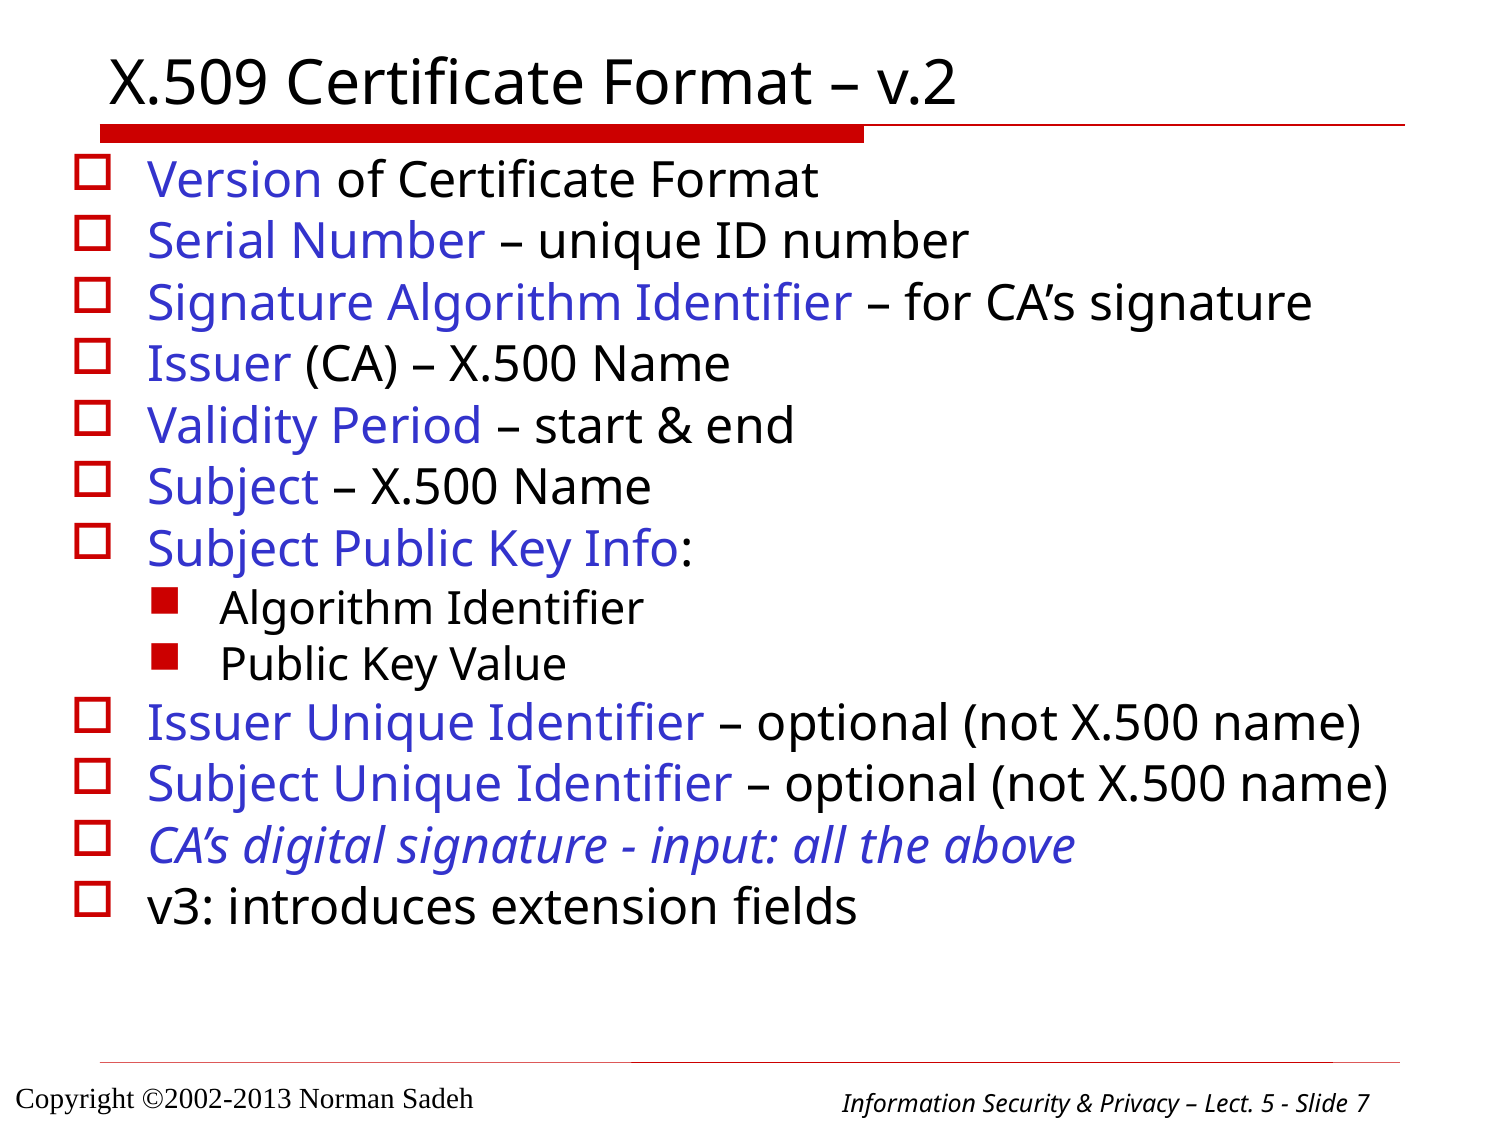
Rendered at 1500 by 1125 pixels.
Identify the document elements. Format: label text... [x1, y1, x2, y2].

title X.509 Certificate Format – v.2 [93, 24, 1407, 126]
list Version of Certificate Format Serial Number – unique ID number Signature Algorithm Identifier – for CA’s signature Issuer (CA) – X.500 Name Validity Period – start & end Subject – X.500 Name Subject Public Key Info: Algorithm Identifier Public Key Value Issuer Unique Identifier – optional (not X.500 name) Subject Unique Identifier – optional (not X.500 name) CA’s digital signature - input: all the above v3: introduces extension fields [55, 146, 1500, 823]
